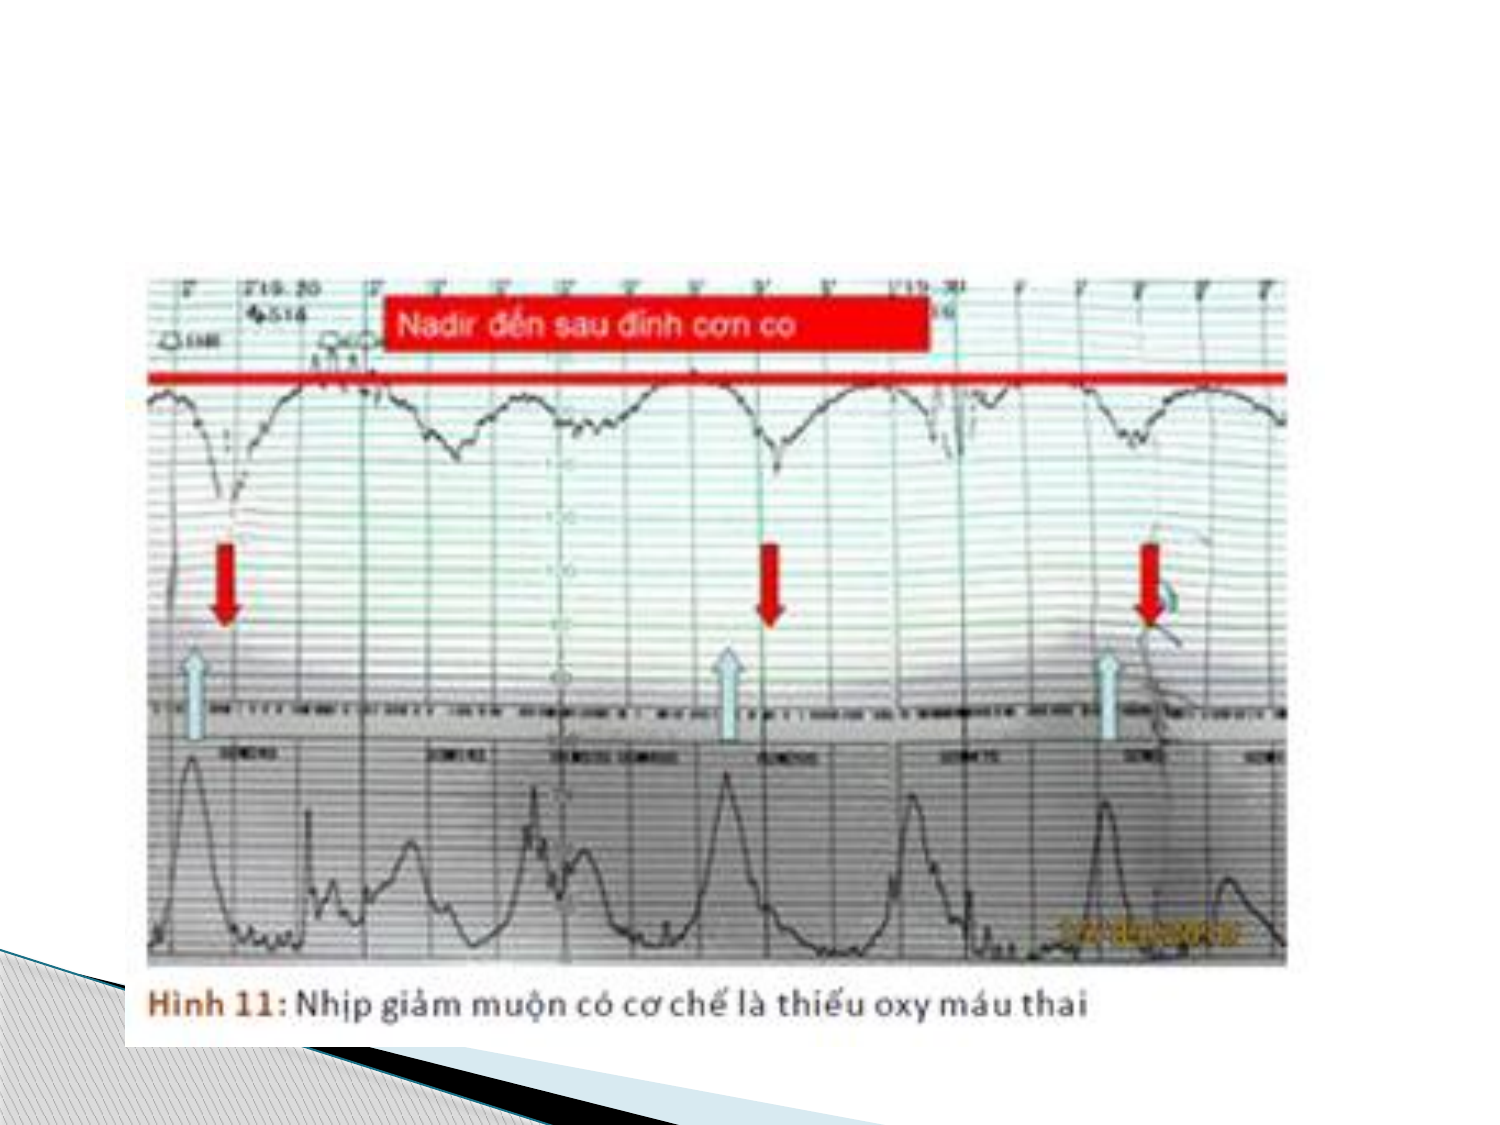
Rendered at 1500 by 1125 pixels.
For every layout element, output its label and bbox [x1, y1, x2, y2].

picture [124, 262, 1326, 1048]
